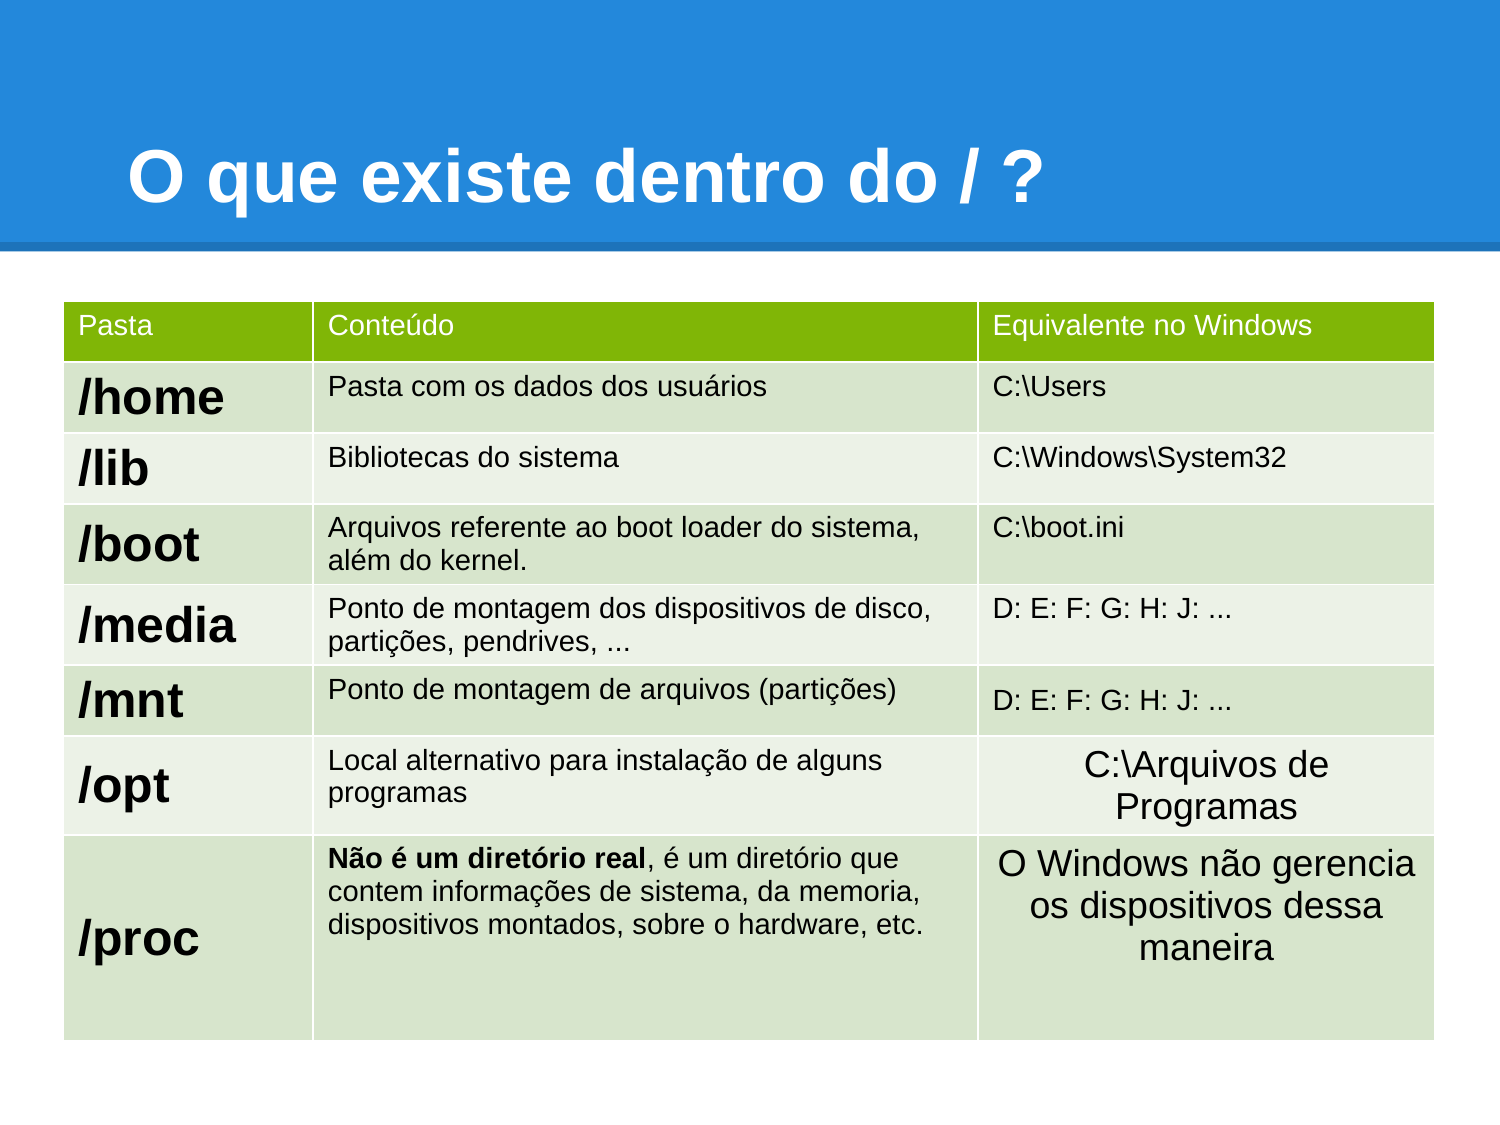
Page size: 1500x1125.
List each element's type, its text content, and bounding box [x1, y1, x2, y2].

table_cell /proc [64, 836, 312, 1040]
table_cell Local alternativo para instalação de alguns programas [314, 737, 977, 834]
table_cell Pasta com os dados dos usuários [314, 363, 977, 432]
title O que existe dentro do / ? [75, 45, 1425, 233]
table_header Conteúdo [314, 302, 977, 361]
table_cell C:\boot.ini [979, 505, 1434, 584]
table_cell /media [64, 585, 312, 664]
table_cell C:\Windows\System32 [979, 434, 1434, 503]
table_cell Arquivos referente ao boot loader do sistema, além do kernel. [314, 505, 977, 584]
table_cell /opt [64, 737, 312, 834]
table_cell /mnt [64, 666, 312, 735]
table_cell Bibliotecas do sistema [314, 434, 977, 503]
table_cell D: E: F: G: H: J: ... [979, 585, 1434, 664]
table_cell Ponto de montagem de arquivos (partições) [314, 666, 977, 735]
table_cell C:\Arquivos de Programas [979, 737, 1434, 834]
table_header Pasta [64, 302, 312, 361]
table_cell /lib [64, 434, 312, 503]
table_cell /home [64, 363, 312, 432]
table_cell Não é um diretório real, é um diretório que contem informações de sistema, da memoria, dispositivos montados, sobre o hardware, etc. [314, 836, 977, 1040]
table_cell C:\Users [979, 363, 1434, 432]
table_cell O Windows não gerencia os dispositivos dessa maneira [979, 836, 1434, 1040]
table_cell Ponto de montagem dos dispositivos de disco, partições, pendrives, ... [314, 585, 977, 664]
table_cell D: E: F: G: H: J: ... [979, 666, 1434, 735]
table_header Equivalente no Windows [979, 302, 1434, 361]
table_cell /boot [64, 505, 312, 584]
